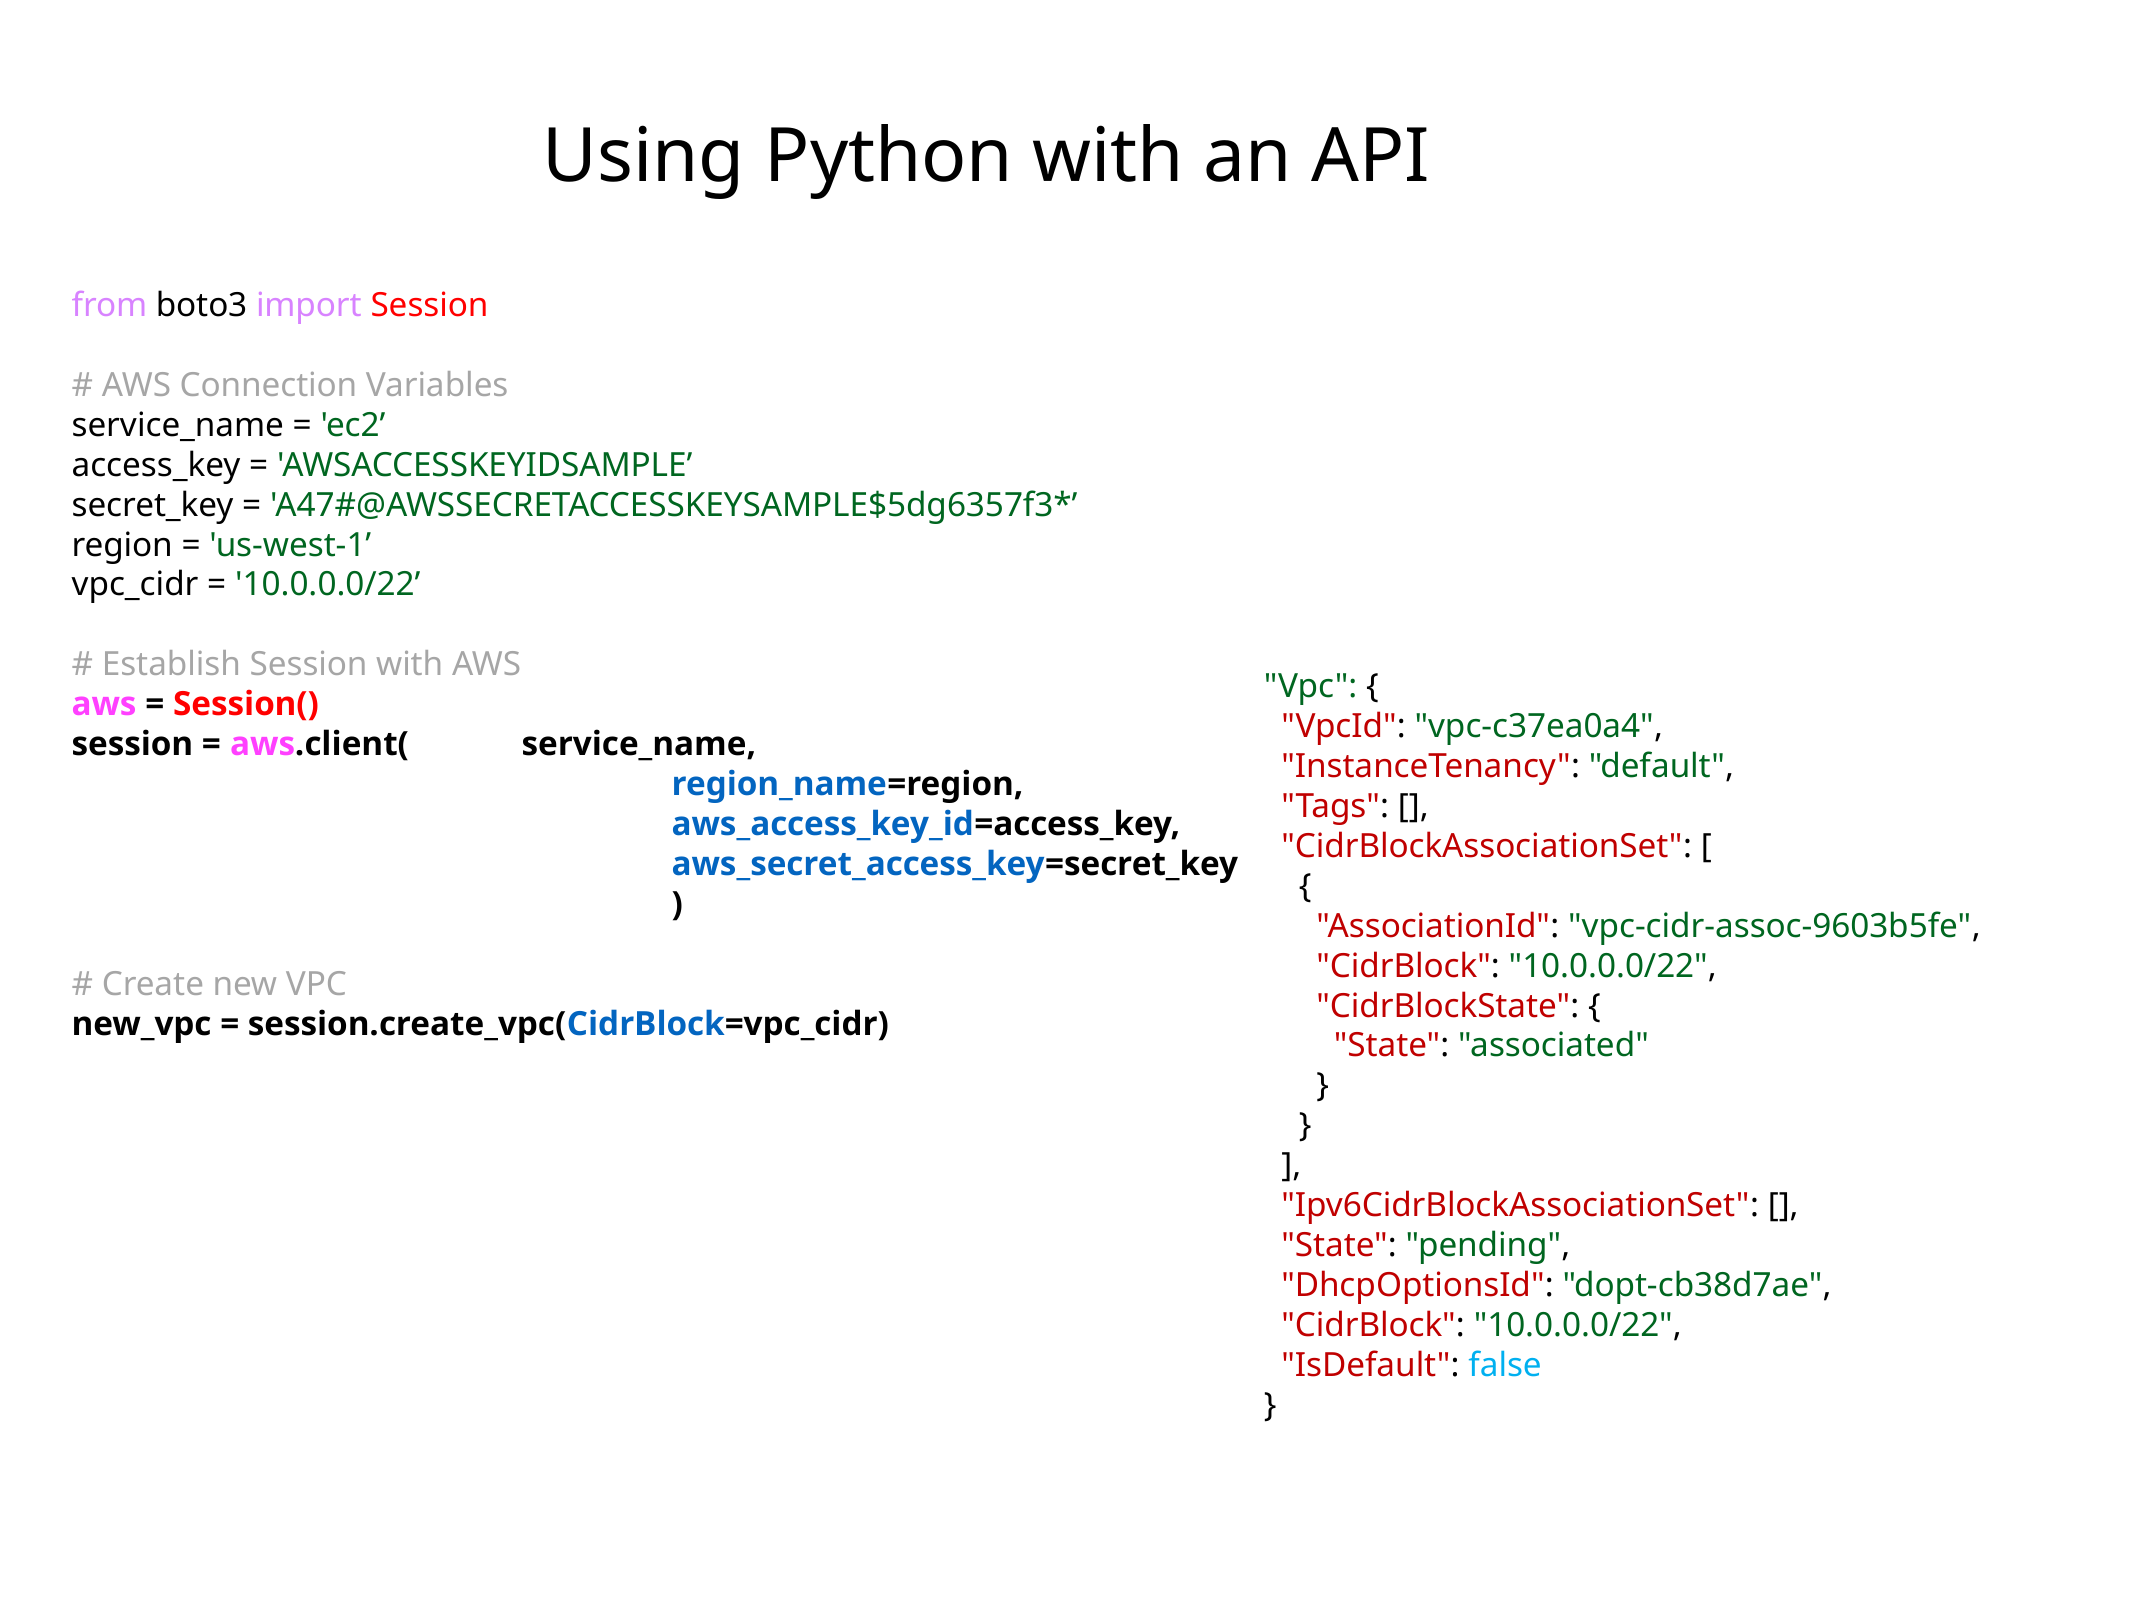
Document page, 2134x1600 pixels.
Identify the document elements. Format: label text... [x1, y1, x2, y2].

text_box from boto3 import Session # AWS Connection Variables service_name = 'ec2’ access_key = 'AWSACCESSKEYIDSAMPLE’ secret_key = 'A47#@AWSSECRETACCESSKEYSAMPLE$5dg6357f3*’ region = 'us-west-1’ vpc_cidr = '10.0.0.0/22’ # Establish Session with AWS aws = Session() session = aws.client( service_name, region_name=region, aws_access_key_id=access_key, aws_secret_access_key=secret_key ) # Create new VPC new_vpc = session.create_vpc(CidrBlock=vpc_cidr) [63, 274, 1247, 1050]
text_box Using Python with an API [534, 97, 1439, 205]
text_box "Vpc": { "VpcId": "vpc-c37ea0a4", "InstanceTenancy": "default", "Tags": [], "CidrBlockAssociationSet": [ { "AssociationId": "vpc-cidr-assoc-9603b5fe", "CidrBlock": "10.0.0.0/22", "CidrBlockState": { "State": "associated" } } ], "Ipv6CidrBlockAssociationSet": [], "State": "pending", "DhcpOptionsId": "dopt-cb38d7ae", "CidrBlock": "10.0.0.0/22", "IsDefault": false } [1255, 655, 1990, 1432]
